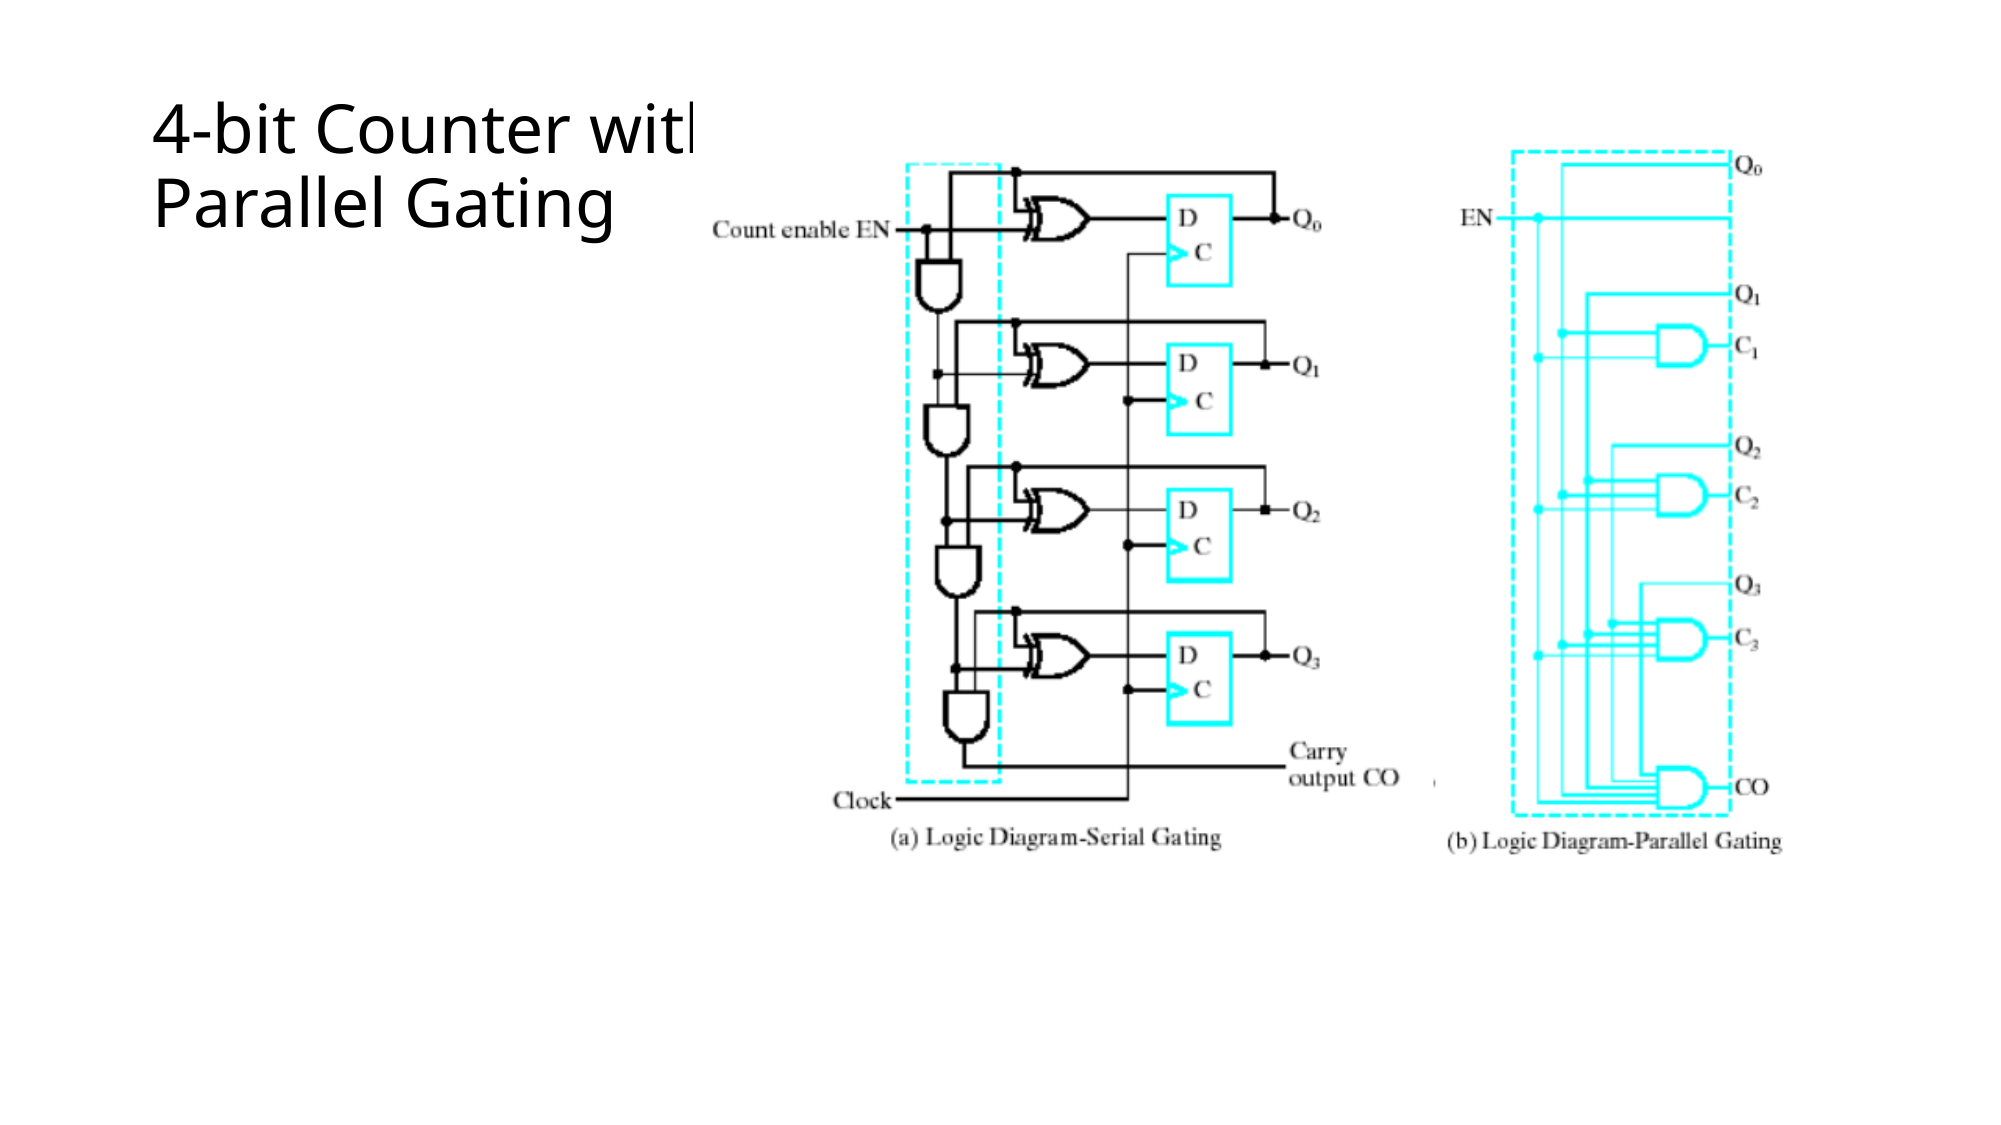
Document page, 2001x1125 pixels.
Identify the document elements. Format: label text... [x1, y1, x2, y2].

picture [692, 80, 1814, 921]
title 4-bit Counter with Parallel Gating [137, 59, 758, 278]
